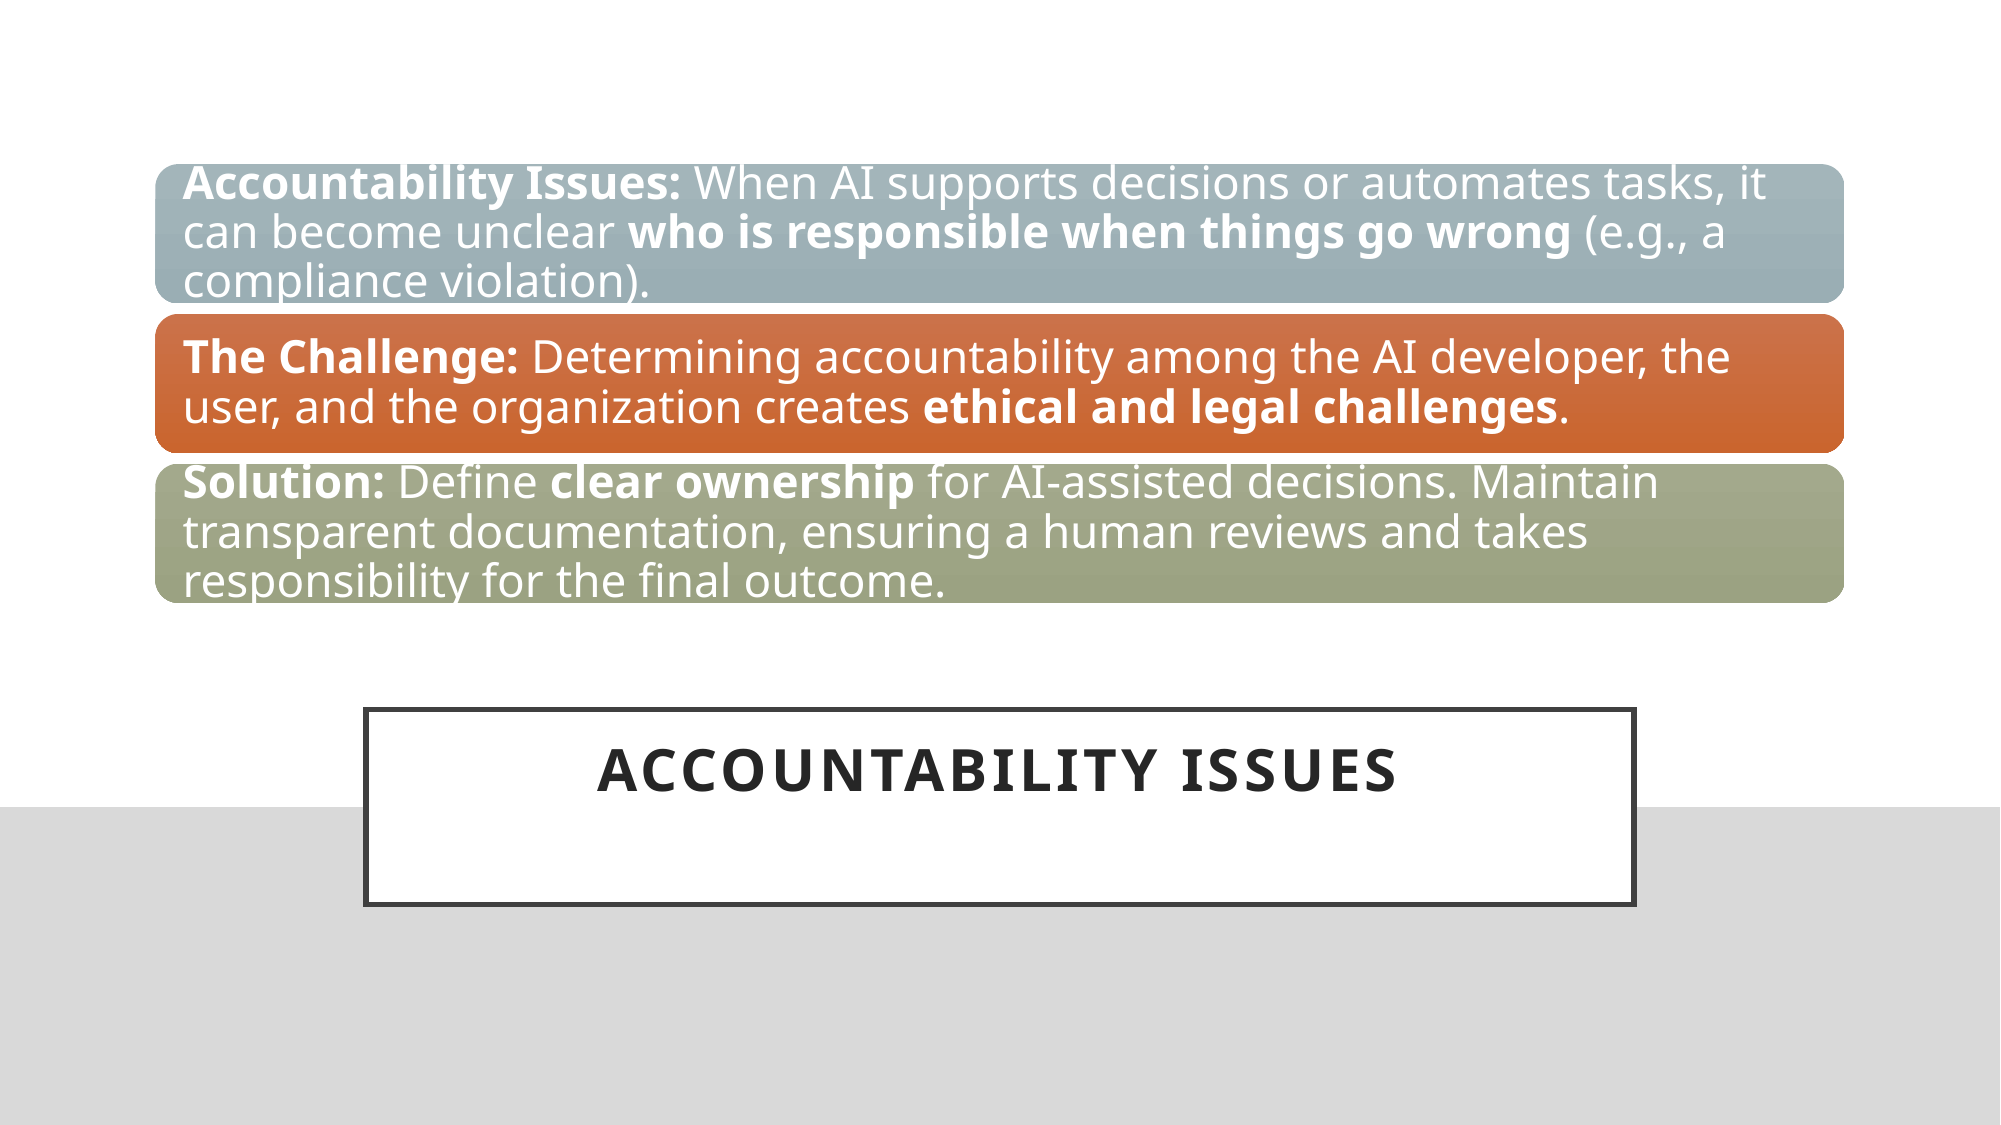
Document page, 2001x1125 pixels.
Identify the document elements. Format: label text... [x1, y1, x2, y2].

title Accountability issues [363, 707, 1637, 907]
text_box [0, 808, 2000, 1125]
text_box [0, 0, 2000, 808]
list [155, 155, 1845, 612]
